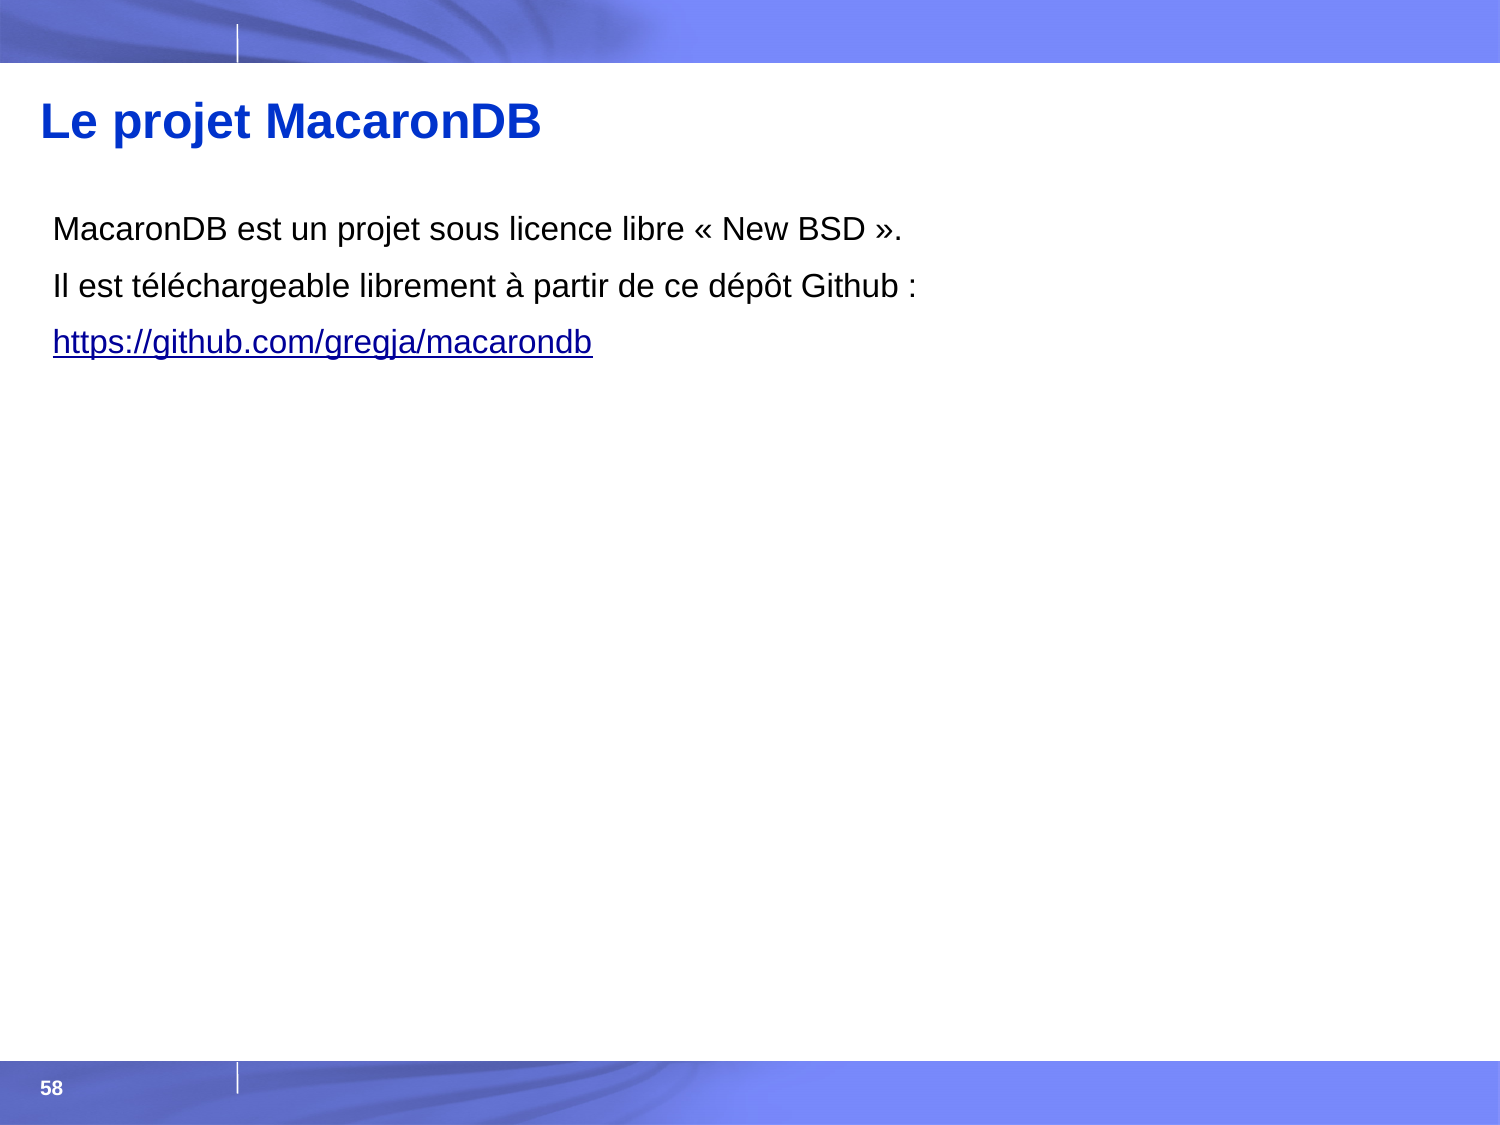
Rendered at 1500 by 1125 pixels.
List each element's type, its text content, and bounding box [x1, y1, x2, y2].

title Le projet MacaronDB [25, 87, 1450, 170]
picture [0, 1061, 1500, 1125]
picture [0, 0, 1500, 63]
slide_number 58 [25, 1066, 191, 1120]
list MacaronDB est un projet sous licence libre « New BSD ». Il est téléchargeable librement à partir de ce dépôt Github : https://github.com/gregja/macarondb [37, 200, 1463, 1063]
